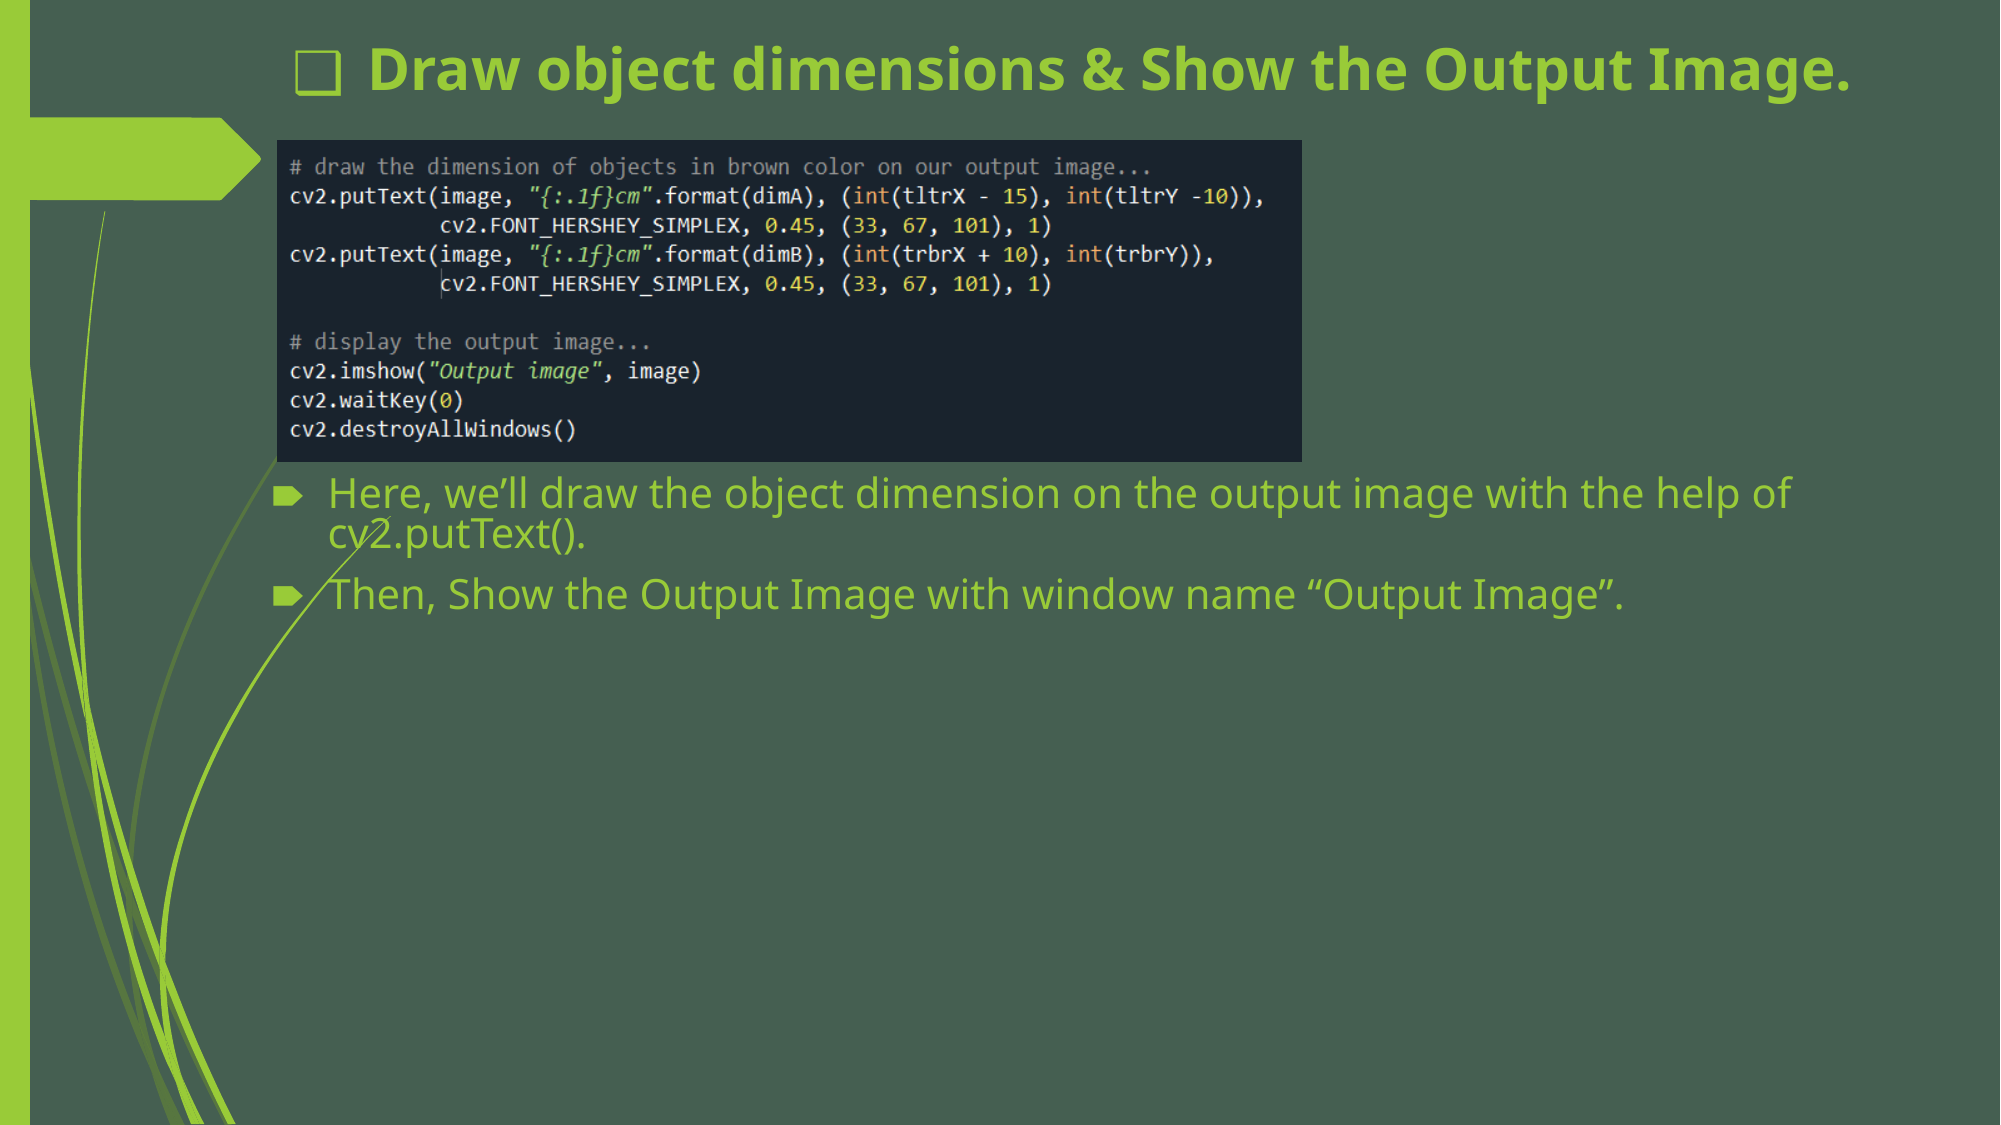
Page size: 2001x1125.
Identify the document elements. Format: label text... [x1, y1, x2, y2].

title Draw object dimensions & Show the Output Image. [277, 24, 1975, 123]
list Here, we’ll draw the object dimension on the output image with the help of cv2.putText(). Then, Show the Output Image with window name “Output Image”. [256, 140, 1888, 970]
picture [277, 140, 1302, 462]
